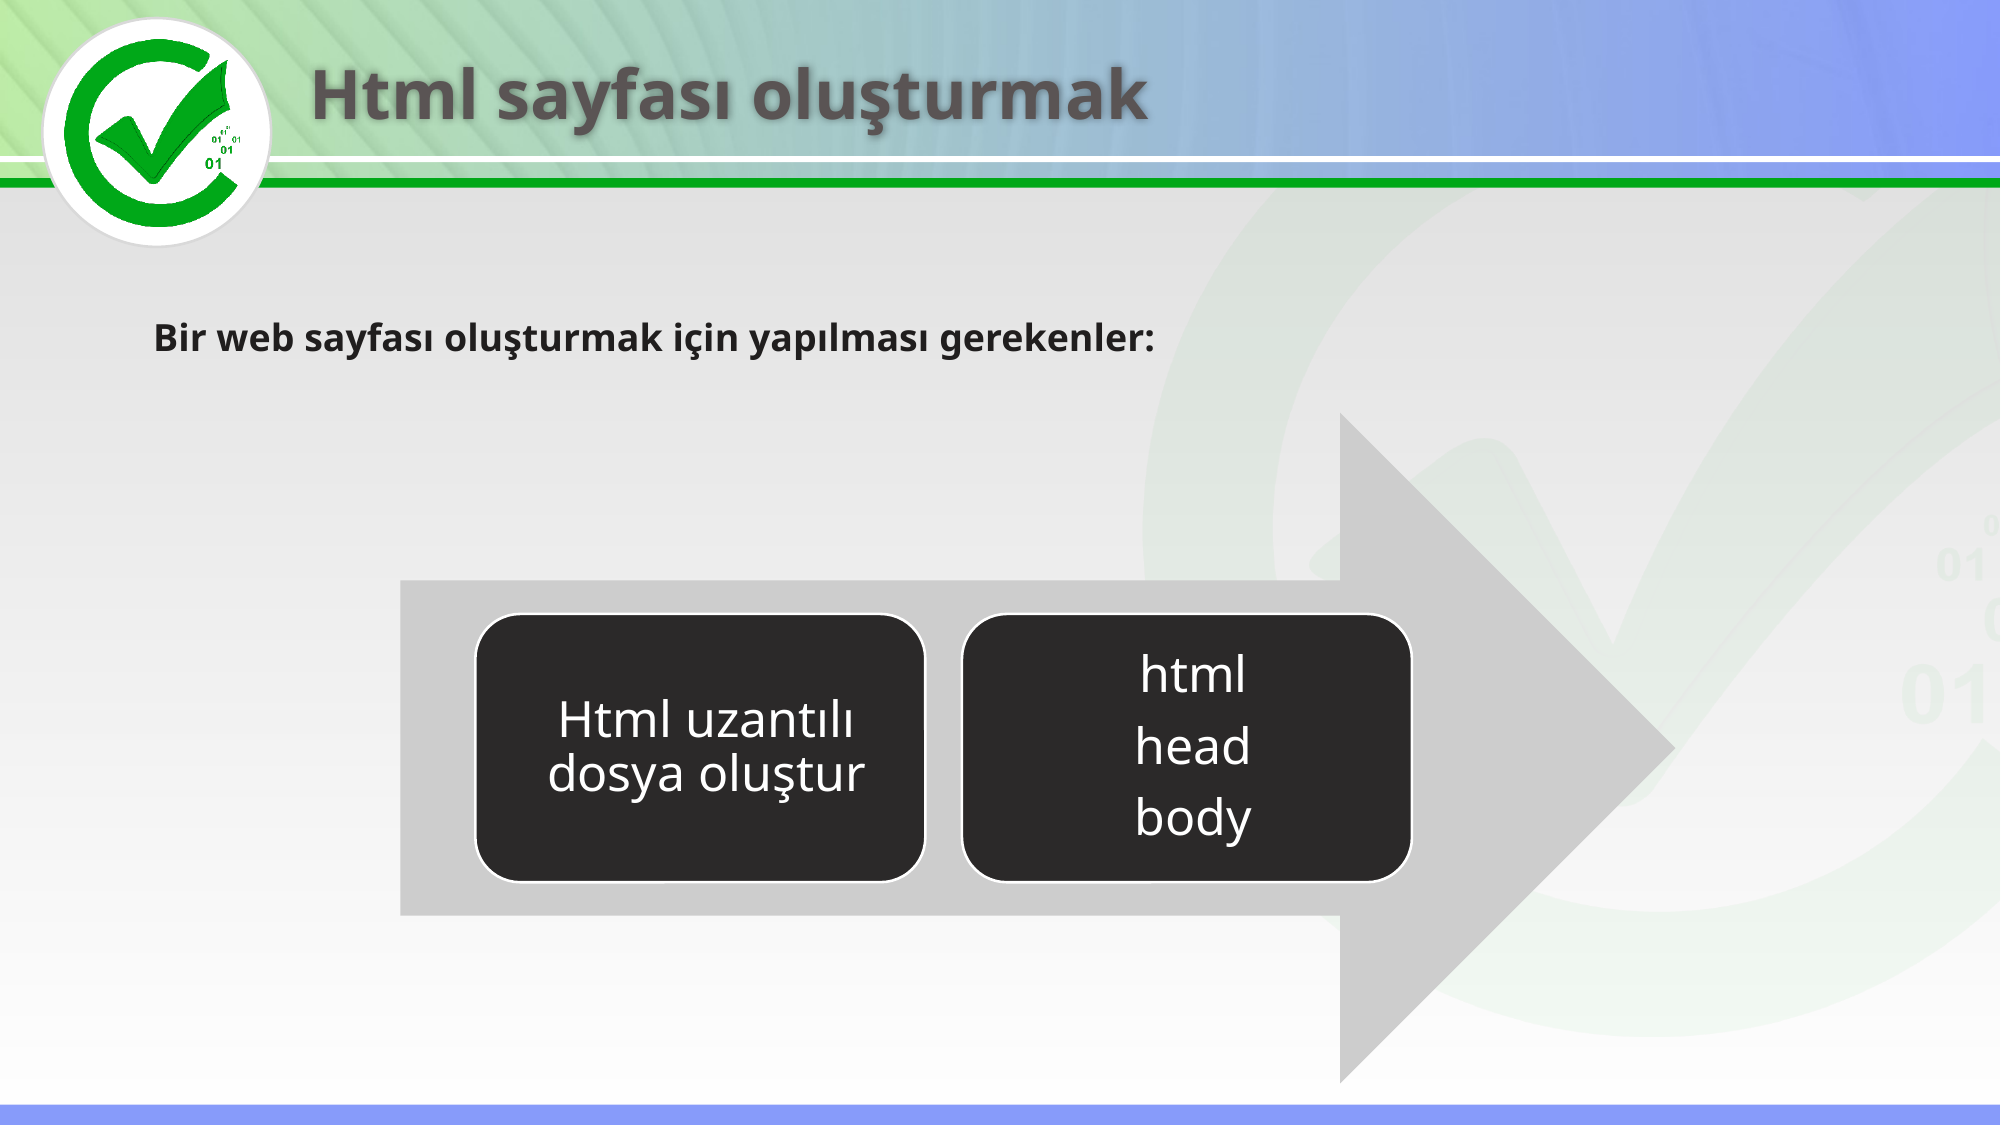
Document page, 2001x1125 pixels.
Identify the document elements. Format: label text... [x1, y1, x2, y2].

picture [0, 0, 2001, 1037]
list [193, 412, 1694, 1084]
picture [0, 163, 49, 178]
list Html sayfası oluşturmak [294, 39, 1936, 148]
text_box Bir web sayfası oluşturmak için yapılması gerekenler: [138, 306, 1336, 412]
